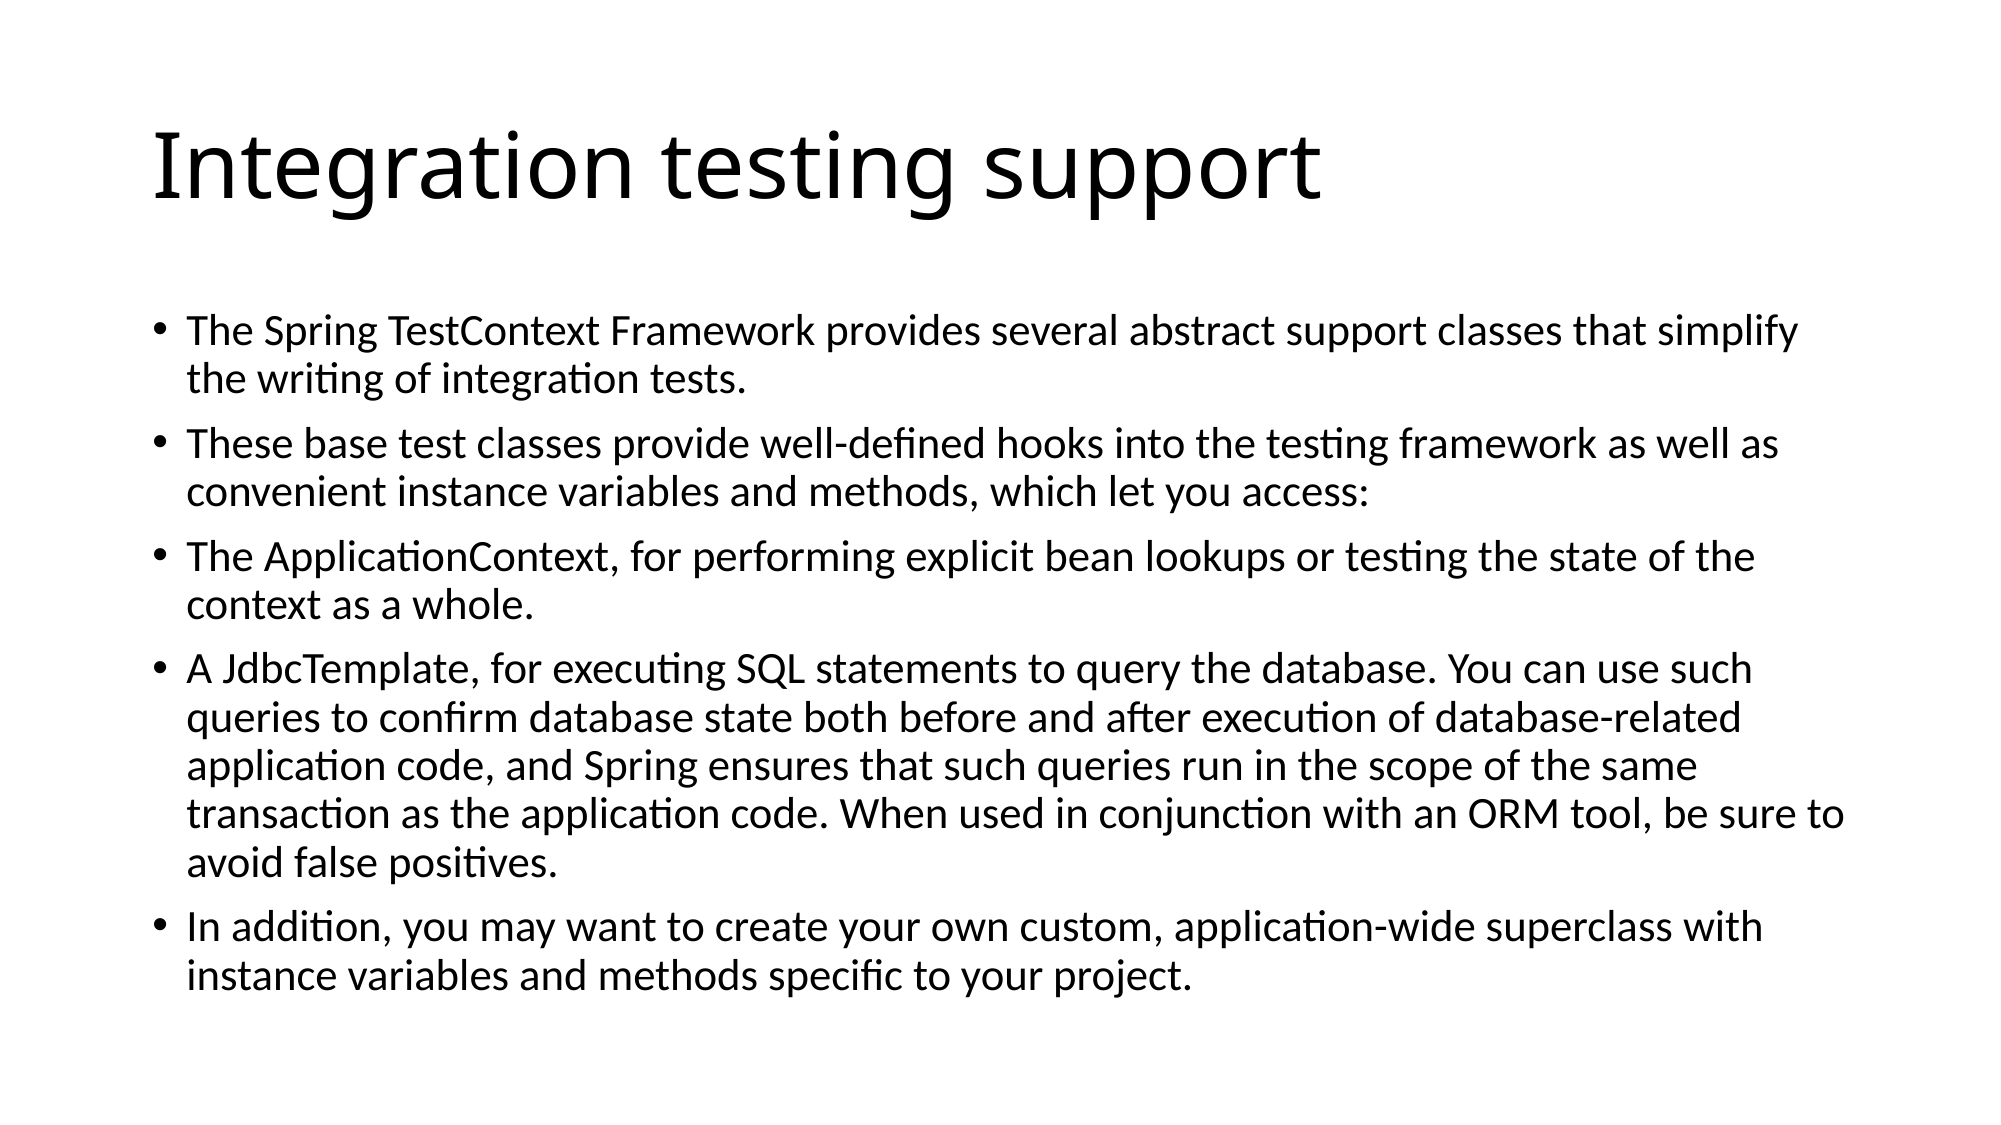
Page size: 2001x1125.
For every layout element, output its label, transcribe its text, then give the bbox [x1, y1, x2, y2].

title Integration testing support [137, 59, 1863, 278]
list The Spring TestContext Framework provides several abstract support classes that simplify the writing of integration tests. These base test classes provide well-defined hooks into the testing framework as well as convenient instance variables and methods, which let you access: The ApplicationContext, for performing explicit bean lookups or testing the state of the context as a whole. A JdbcTemplate, for executing SQL statements to query the database. You can use such queries to confirm database state both before and after execution of database-related application code, and Spring ensures that such queries run in the scope of the same transaction as the application code. When used in conjunction with an ORM tool, be sure to avoid false positives. In addition, you may want to create your own custom, application-wide superclass with instance variables and methods specific to your project. [137, 299, 1863, 1014]
